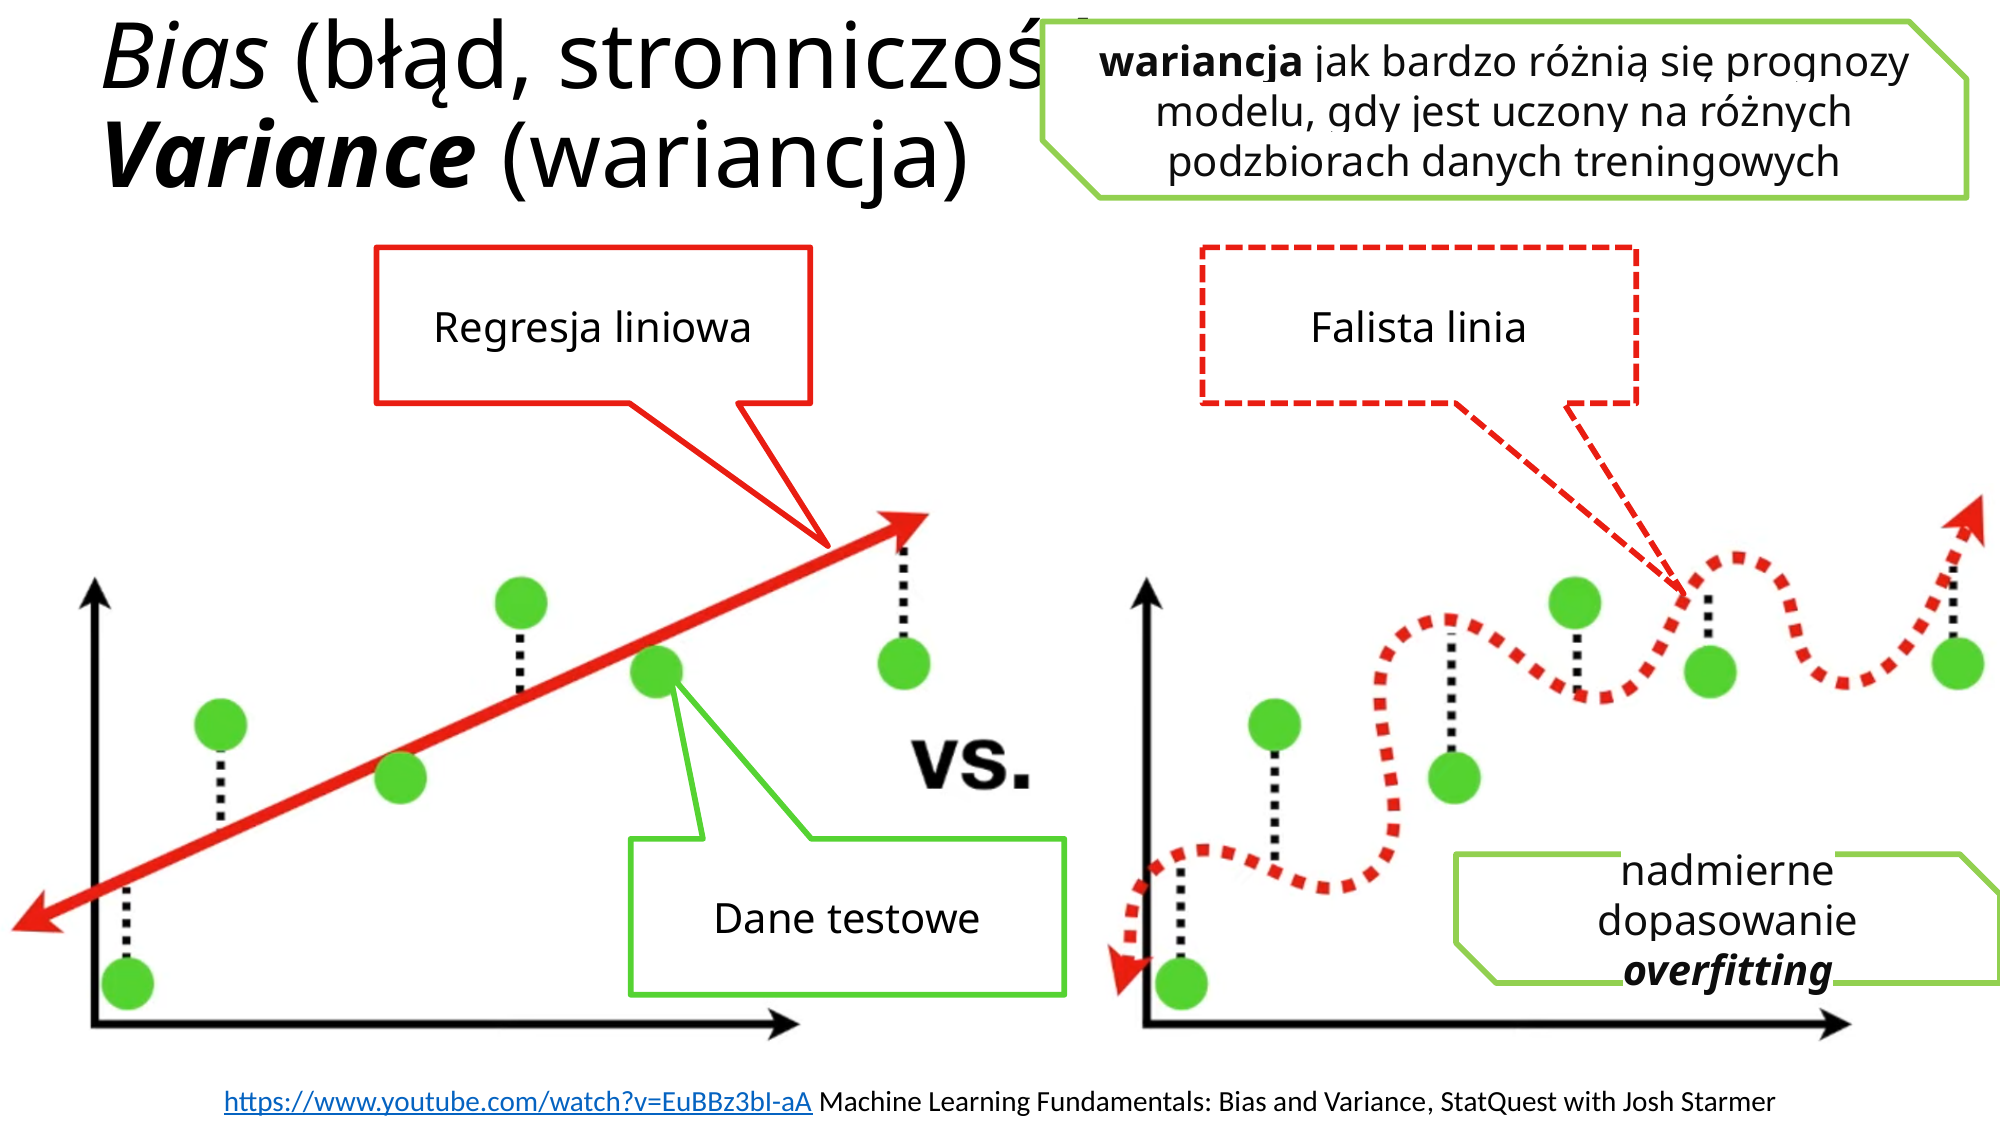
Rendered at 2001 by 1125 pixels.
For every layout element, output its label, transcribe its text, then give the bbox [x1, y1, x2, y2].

text_box Falista linia [1201, 246, 1638, 483]
title Bias (błąd, stronniczość) Variance (wariancja) [85, 0, 2000, 218]
text_box Regresja liniowa [375, 246, 812, 483]
text_box https://www.youtube.com/watch?v=EuBBz3bI-aA Machine Learning Fundamentals: Bias and Variance, StatQuest with Josh Starmer [0, 1077, 2000, 1125]
text_box wariancja jak bardzo różnią się prognozy modelu, gdy jest uczony na różnych podzbiorach danych treningowych [1041, 20, 1968, 199]
picture [0, 483, 2000, 1077]
